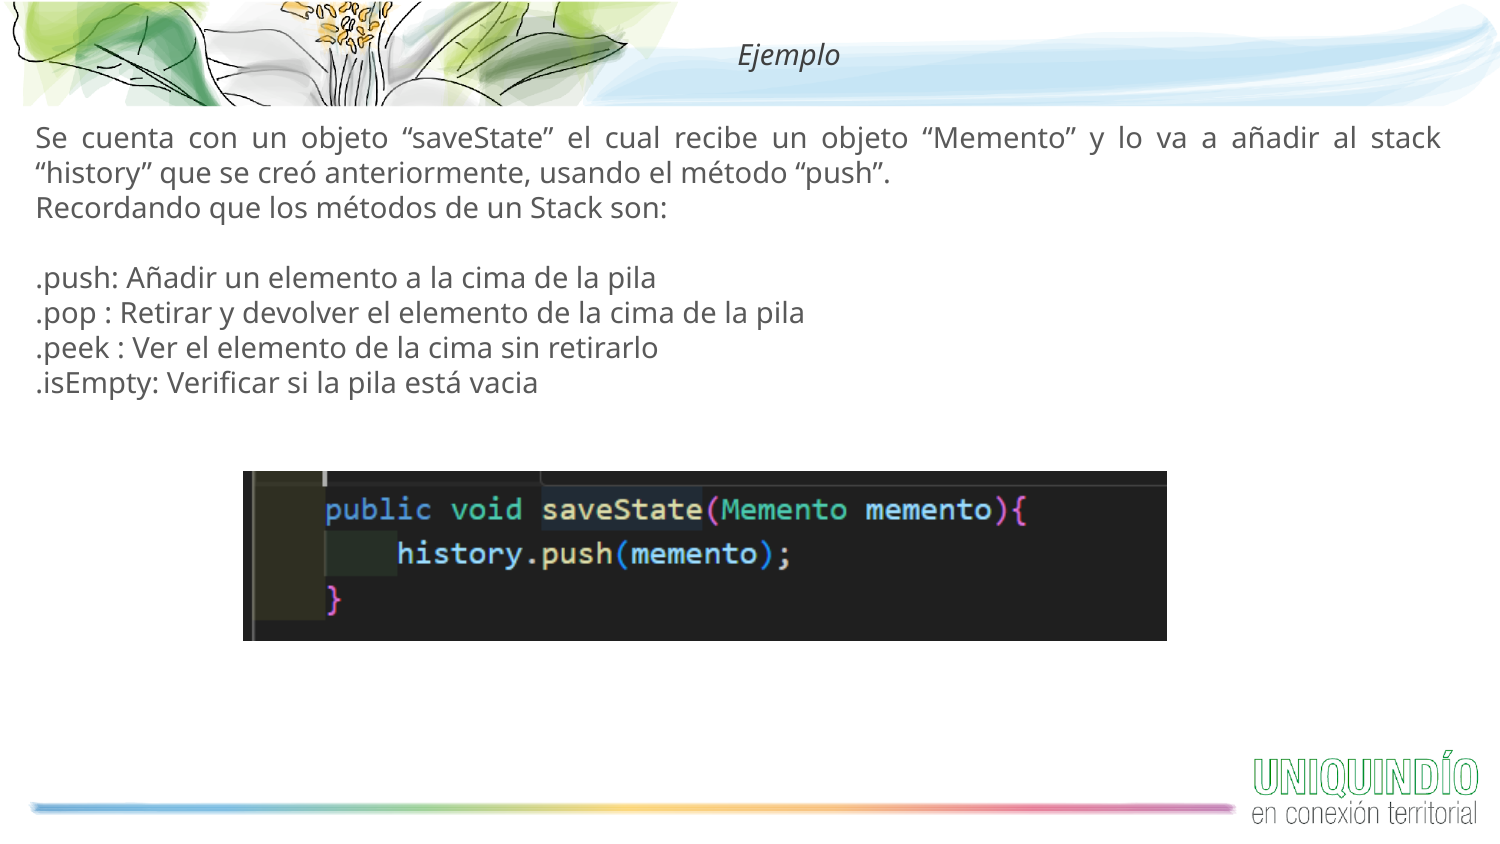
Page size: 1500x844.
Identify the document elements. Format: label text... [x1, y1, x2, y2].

text_box Se cuenta con un objeto “saveState” el cual recibe un objeto “Memento” y lo va a añadir al stack “history” que se creó anteriormente, usando el método “push”. Recordando que los métodos de un Stack son: .push: Añadir un elemento a la cima de la pila .pop : Retirar y devolver el elemento de la cima de la pila .peek : Ver el elemento de la cima sin retirarlo .isEmpty: Verificar si la pila está vacia [24, 113, 1454, 440]
picture [0, 0, 1500, 844]
text_box Ejemplo [726, 30, 1393, 77]
